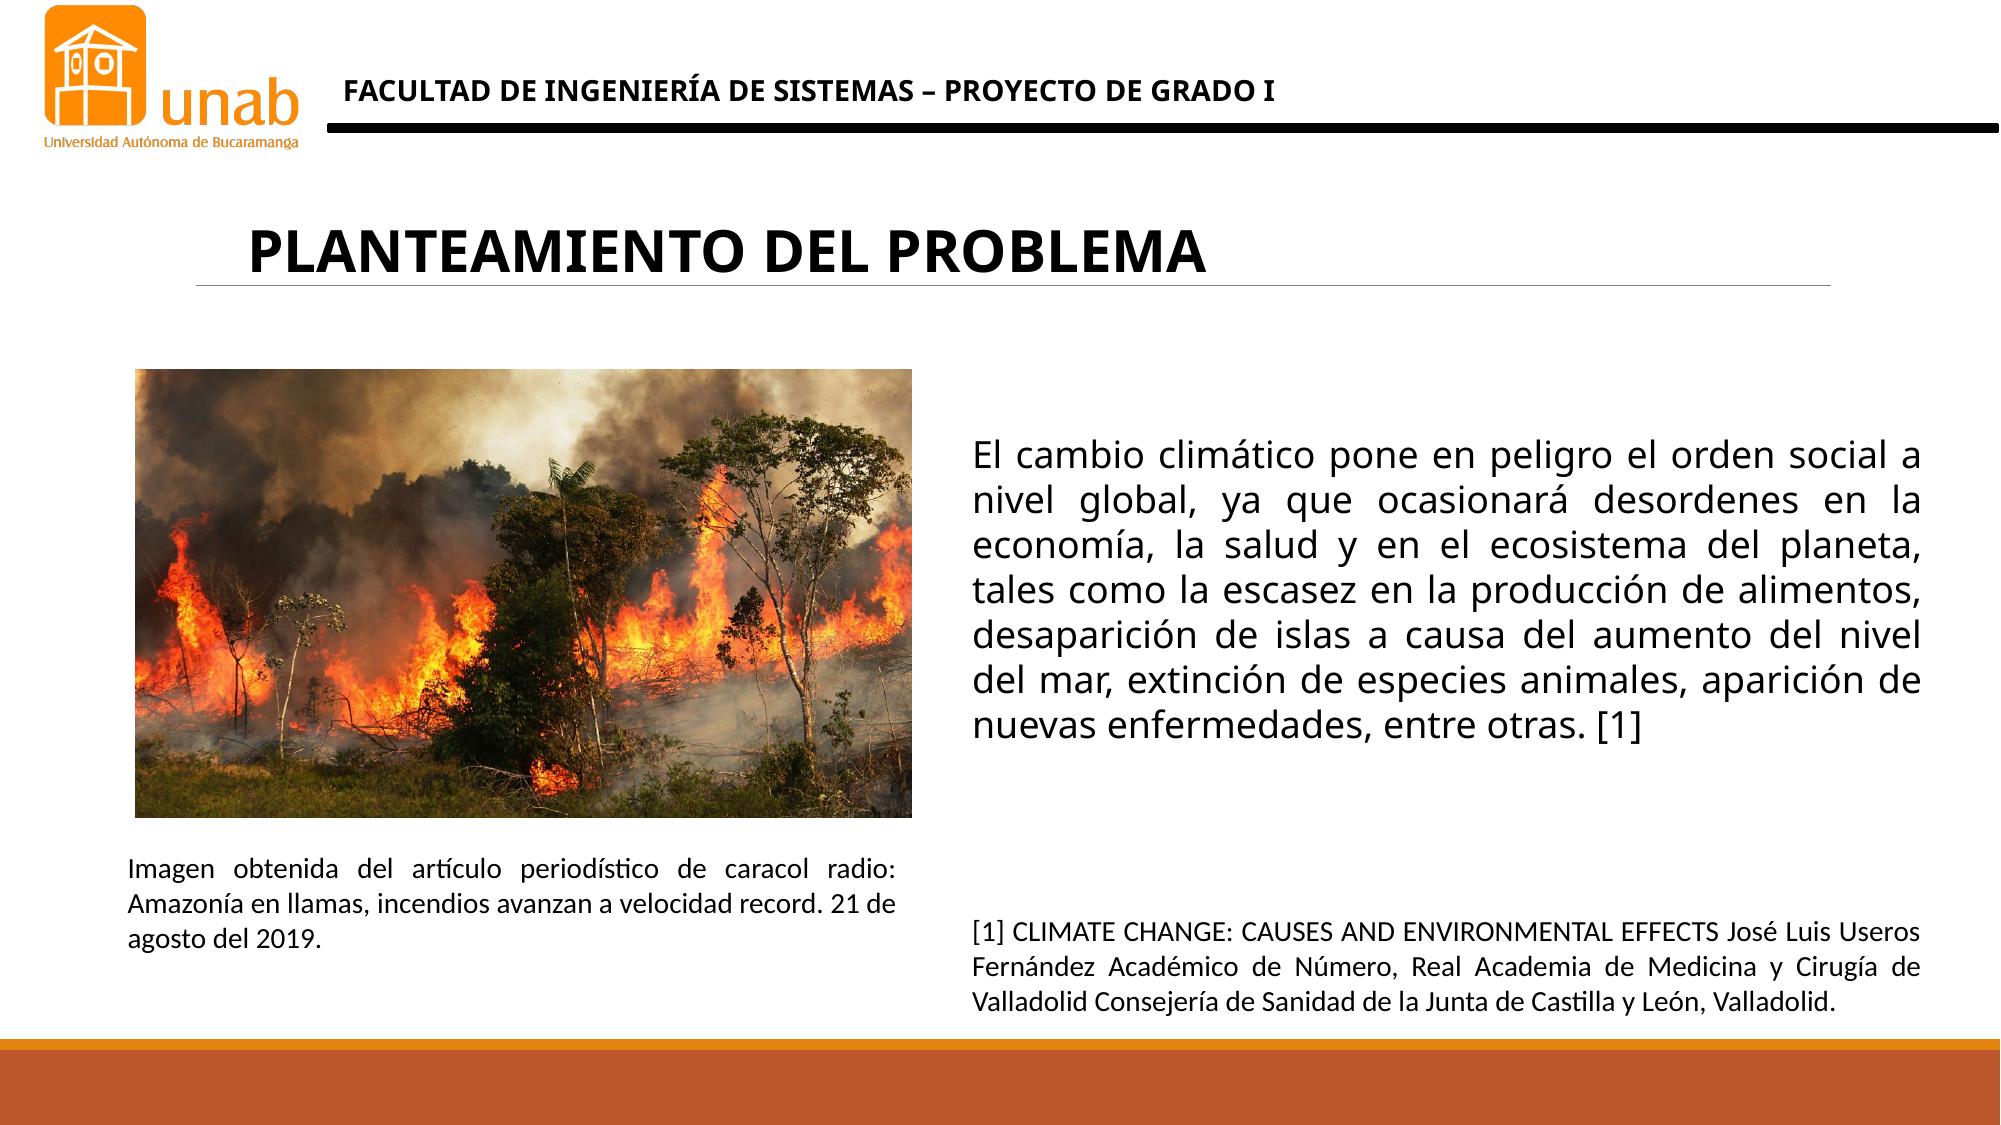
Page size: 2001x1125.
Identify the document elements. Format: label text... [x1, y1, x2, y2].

picture [42, 3, 301, 154]
text_box [327, 123, 1999, 133]
text_box [1] CLIMATE CHANGE: CAUSES AND ENVIRONMENTAL EFFECTS José Luis Useros Fernández Académico de Número, Real Academia de Medicina y Cirugía de Valladolid Consejería de Sanidad de la Junta de Castilla y León, Valladolid. [957, 904, 1937, 1025]
text_box Imagen obtenida del artículo periodístico de caracol radio: Amazonía en llamas, incendios avanzan a velocidad record. 21 de agosto del 2019. [112, 841, 912, 962]
text_box El cambio climático pone en peligro el orden social a nivel global, ya que ocasionará desordenes en la economía, la salud y en el ecosistema del planeta, tales como la escasez en la producción de alimentos, desaparición de islas a causa del aumento del nivel del mar, extinción de especies animales, aparición de nuevas enfermedades, entre otras. [1] [957, 423, 1938, 753]
text_box PLANTEAMIENTO DEL PROBLEMA [112, 206, 1342, 292]
picture [134, 368, 912, 818]
text_box FACULTAD DE INGENIERÍA DE SISTEMAS – PROYECTO DE GRADO I [328, 65, 2000, 115]
